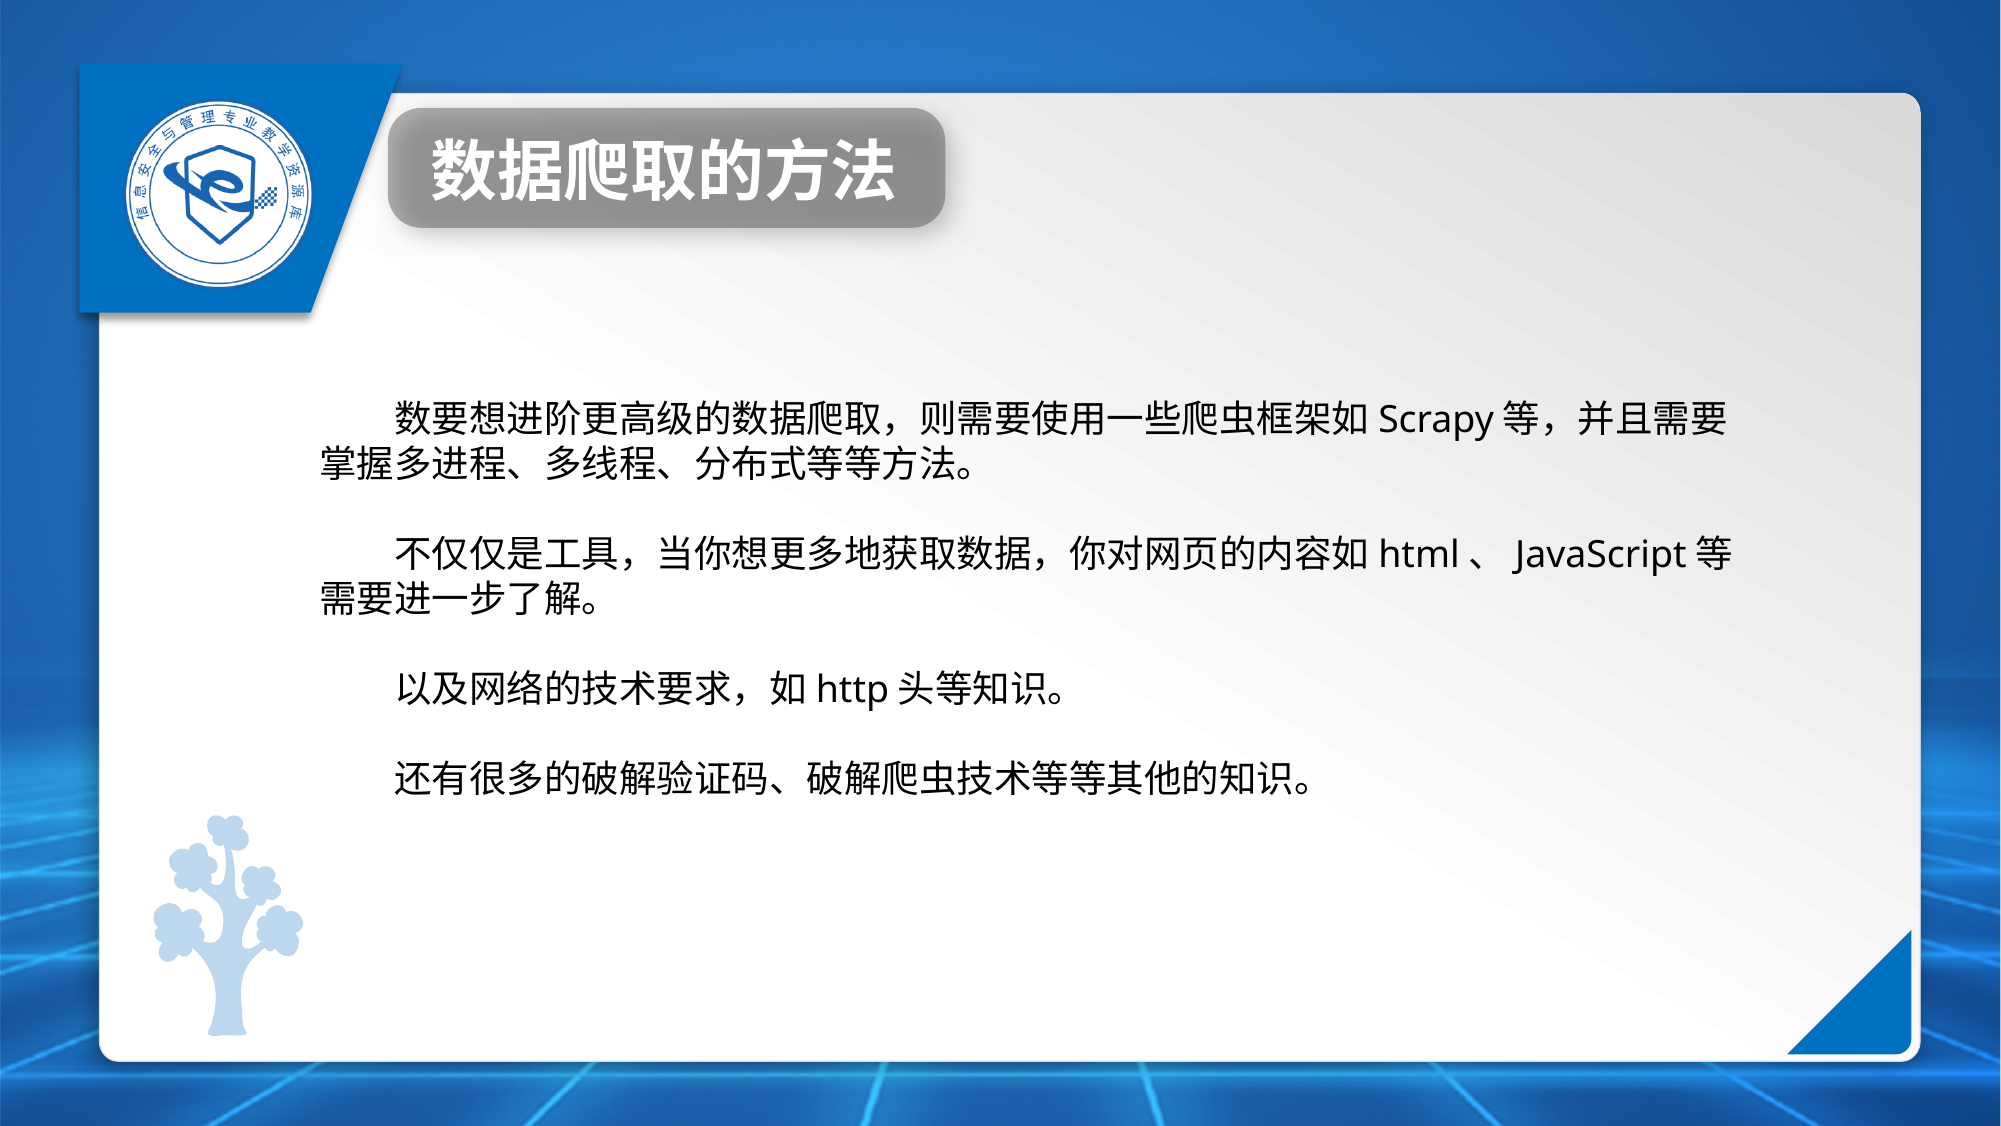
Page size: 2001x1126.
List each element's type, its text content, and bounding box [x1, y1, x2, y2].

text_box [153, 903, 205, 962]
text_box [168, 843, 218, 893]
text_box [178, 836, 281, 1036]
text_box 数要想进阶更高级的数据爬取，则需要使用一些爬虫框架如Scrapy等，并且需要掌握多进程、多线程、分布式等等方法。 不仅仅是工具，当你想更多地获取数据，你对网页的内容如html、JavaScript等需要进一步了解。 以及网络的技术要求，如http头等知识。 还有很多的破解验证码、破解爬虫技术等等其他的知识。 [304, 387, 1753, 808]
text_box [386, 106, 939, 229]
text_box [256, 905, 304, 957]
text_box 数据爬取的方法 [415, 120, 1185, 296]
picture [0, 0, 2001, 1126]
text_box [207, 815, 249, 851]
text_box [241, 866, 282, 906]
